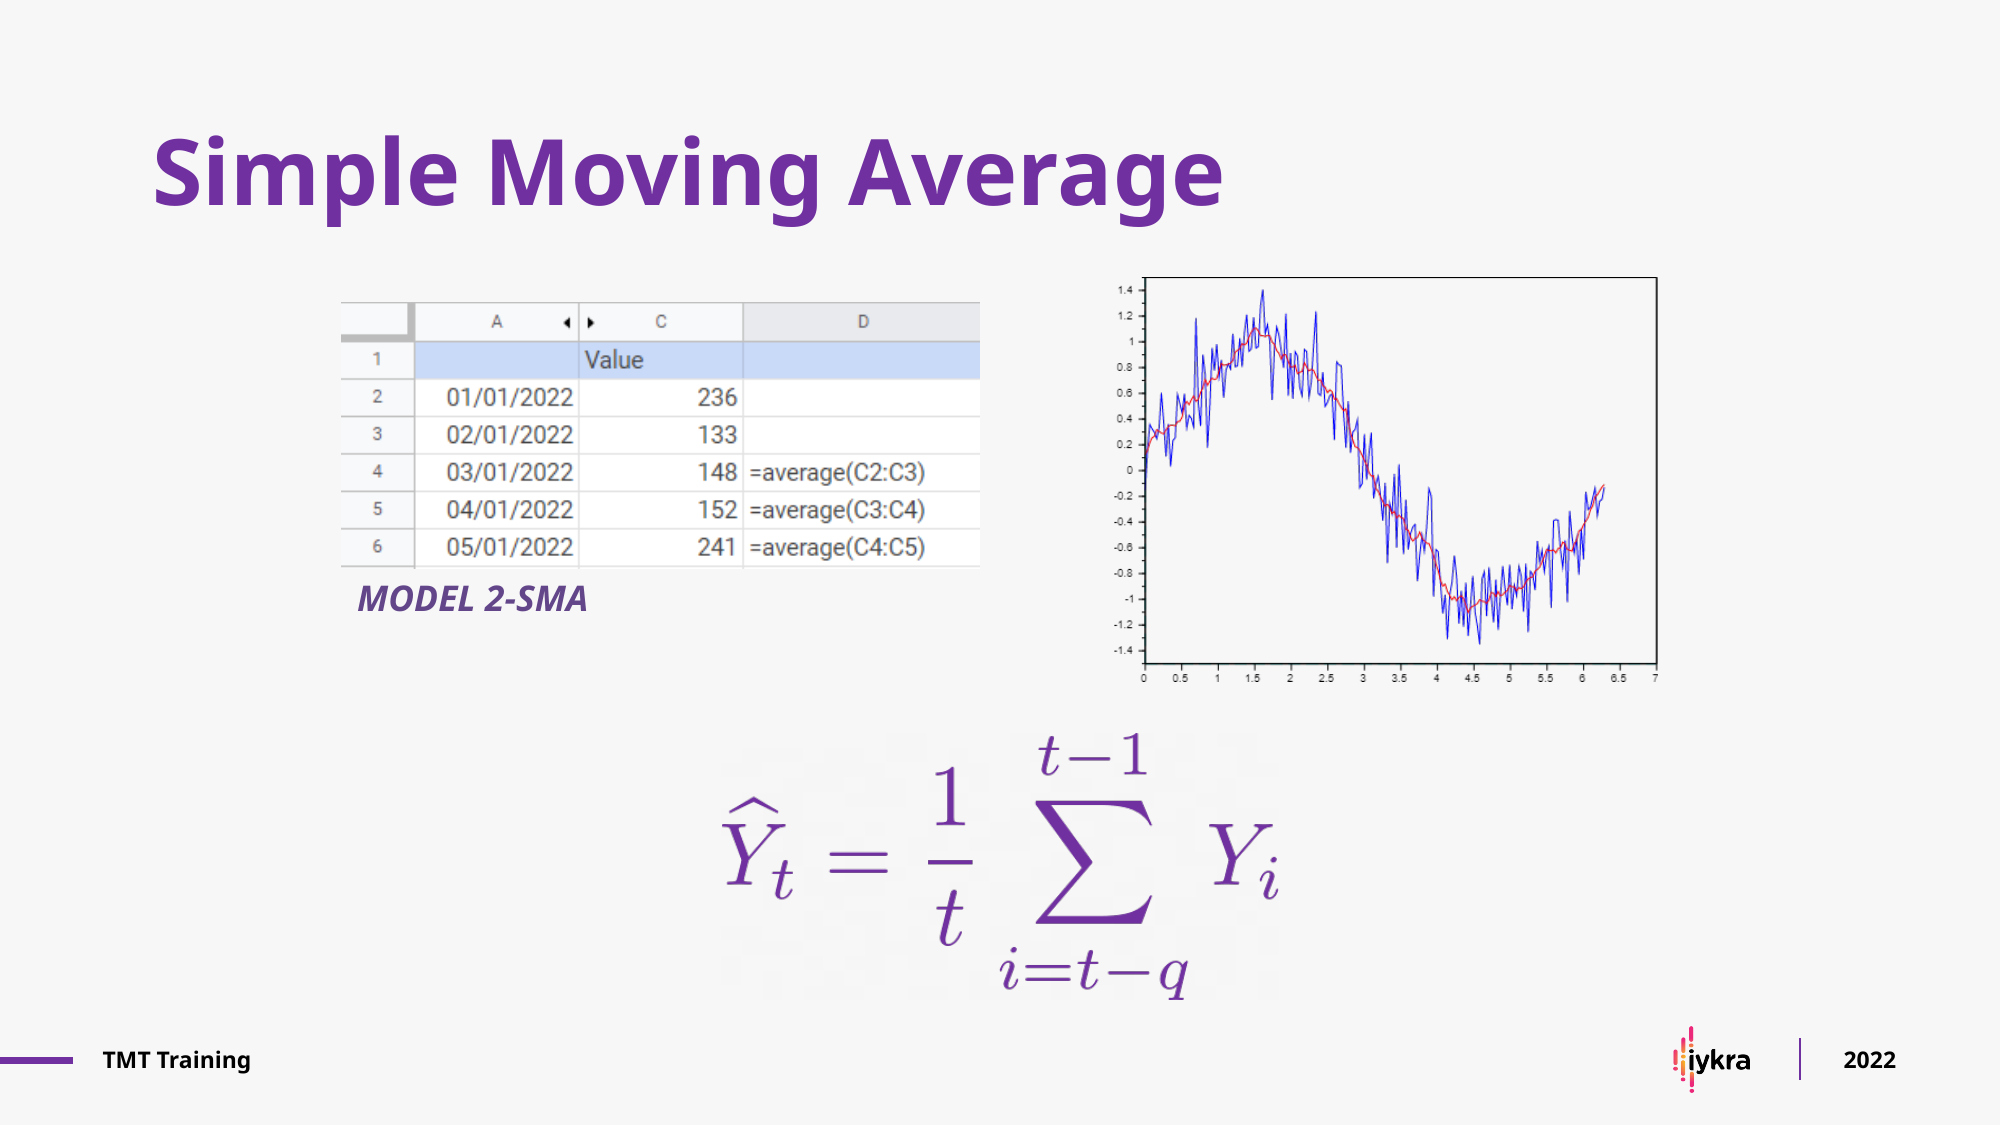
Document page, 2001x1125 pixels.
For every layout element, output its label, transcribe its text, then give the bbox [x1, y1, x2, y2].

title Simple Moving Average [137, 59, 1863, 278]
picture [1113, 277, 1659, 682]
text_box MODEL 2-SMA [342, 576, 789, 626]
text_box TMT Training [87, 1032, 309, 1088]
text_box 2022 [1828, 1032, 1979, 1088]
picture [721, 733, 1279, 1000]
picture [1673, 1026, 1750, 1093]
picture [341, 302, 980, 569]
